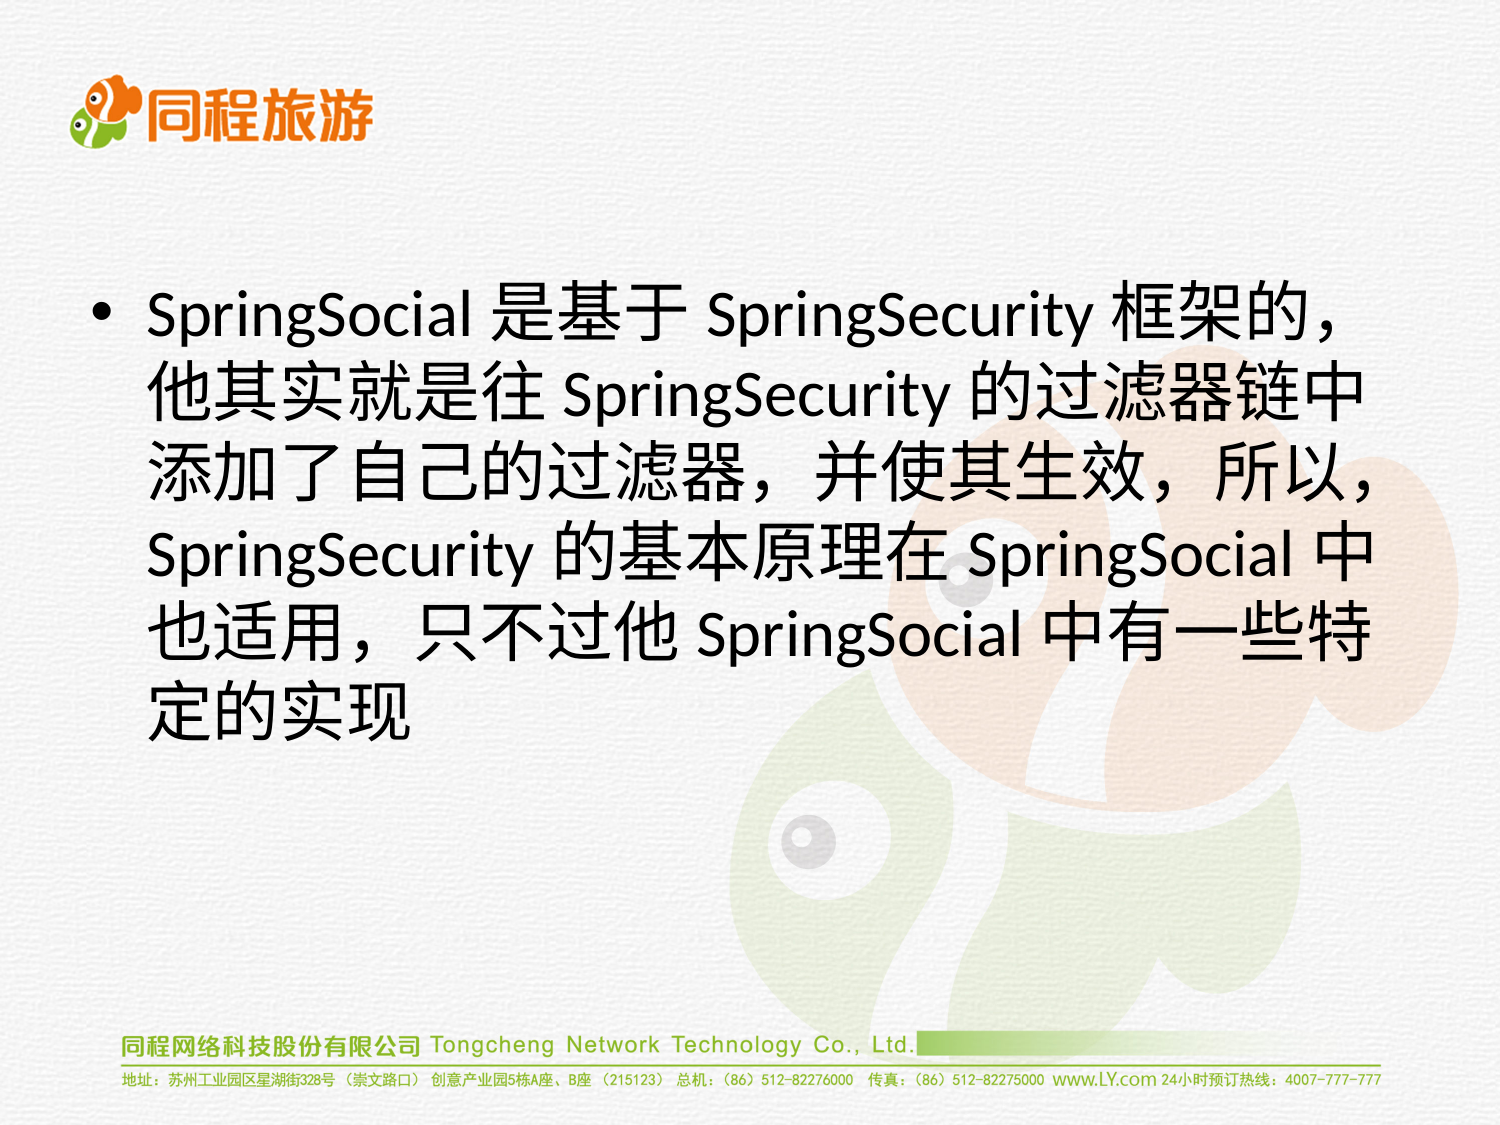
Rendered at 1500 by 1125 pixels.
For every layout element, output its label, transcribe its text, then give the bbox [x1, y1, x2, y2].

list SpringSocial是基于SpringSecurity框架的，他其实就是往SpringSecurity的过滤器链中添加了自己的过滤器，并使其生效，所以，SpringSecurity的基本原理在SpringSocial中也适用，只不过他SpringSocial中有一些特定的实现 [75, 262, 1425, 1005]
picture [0, 0, 1500, 1125]
